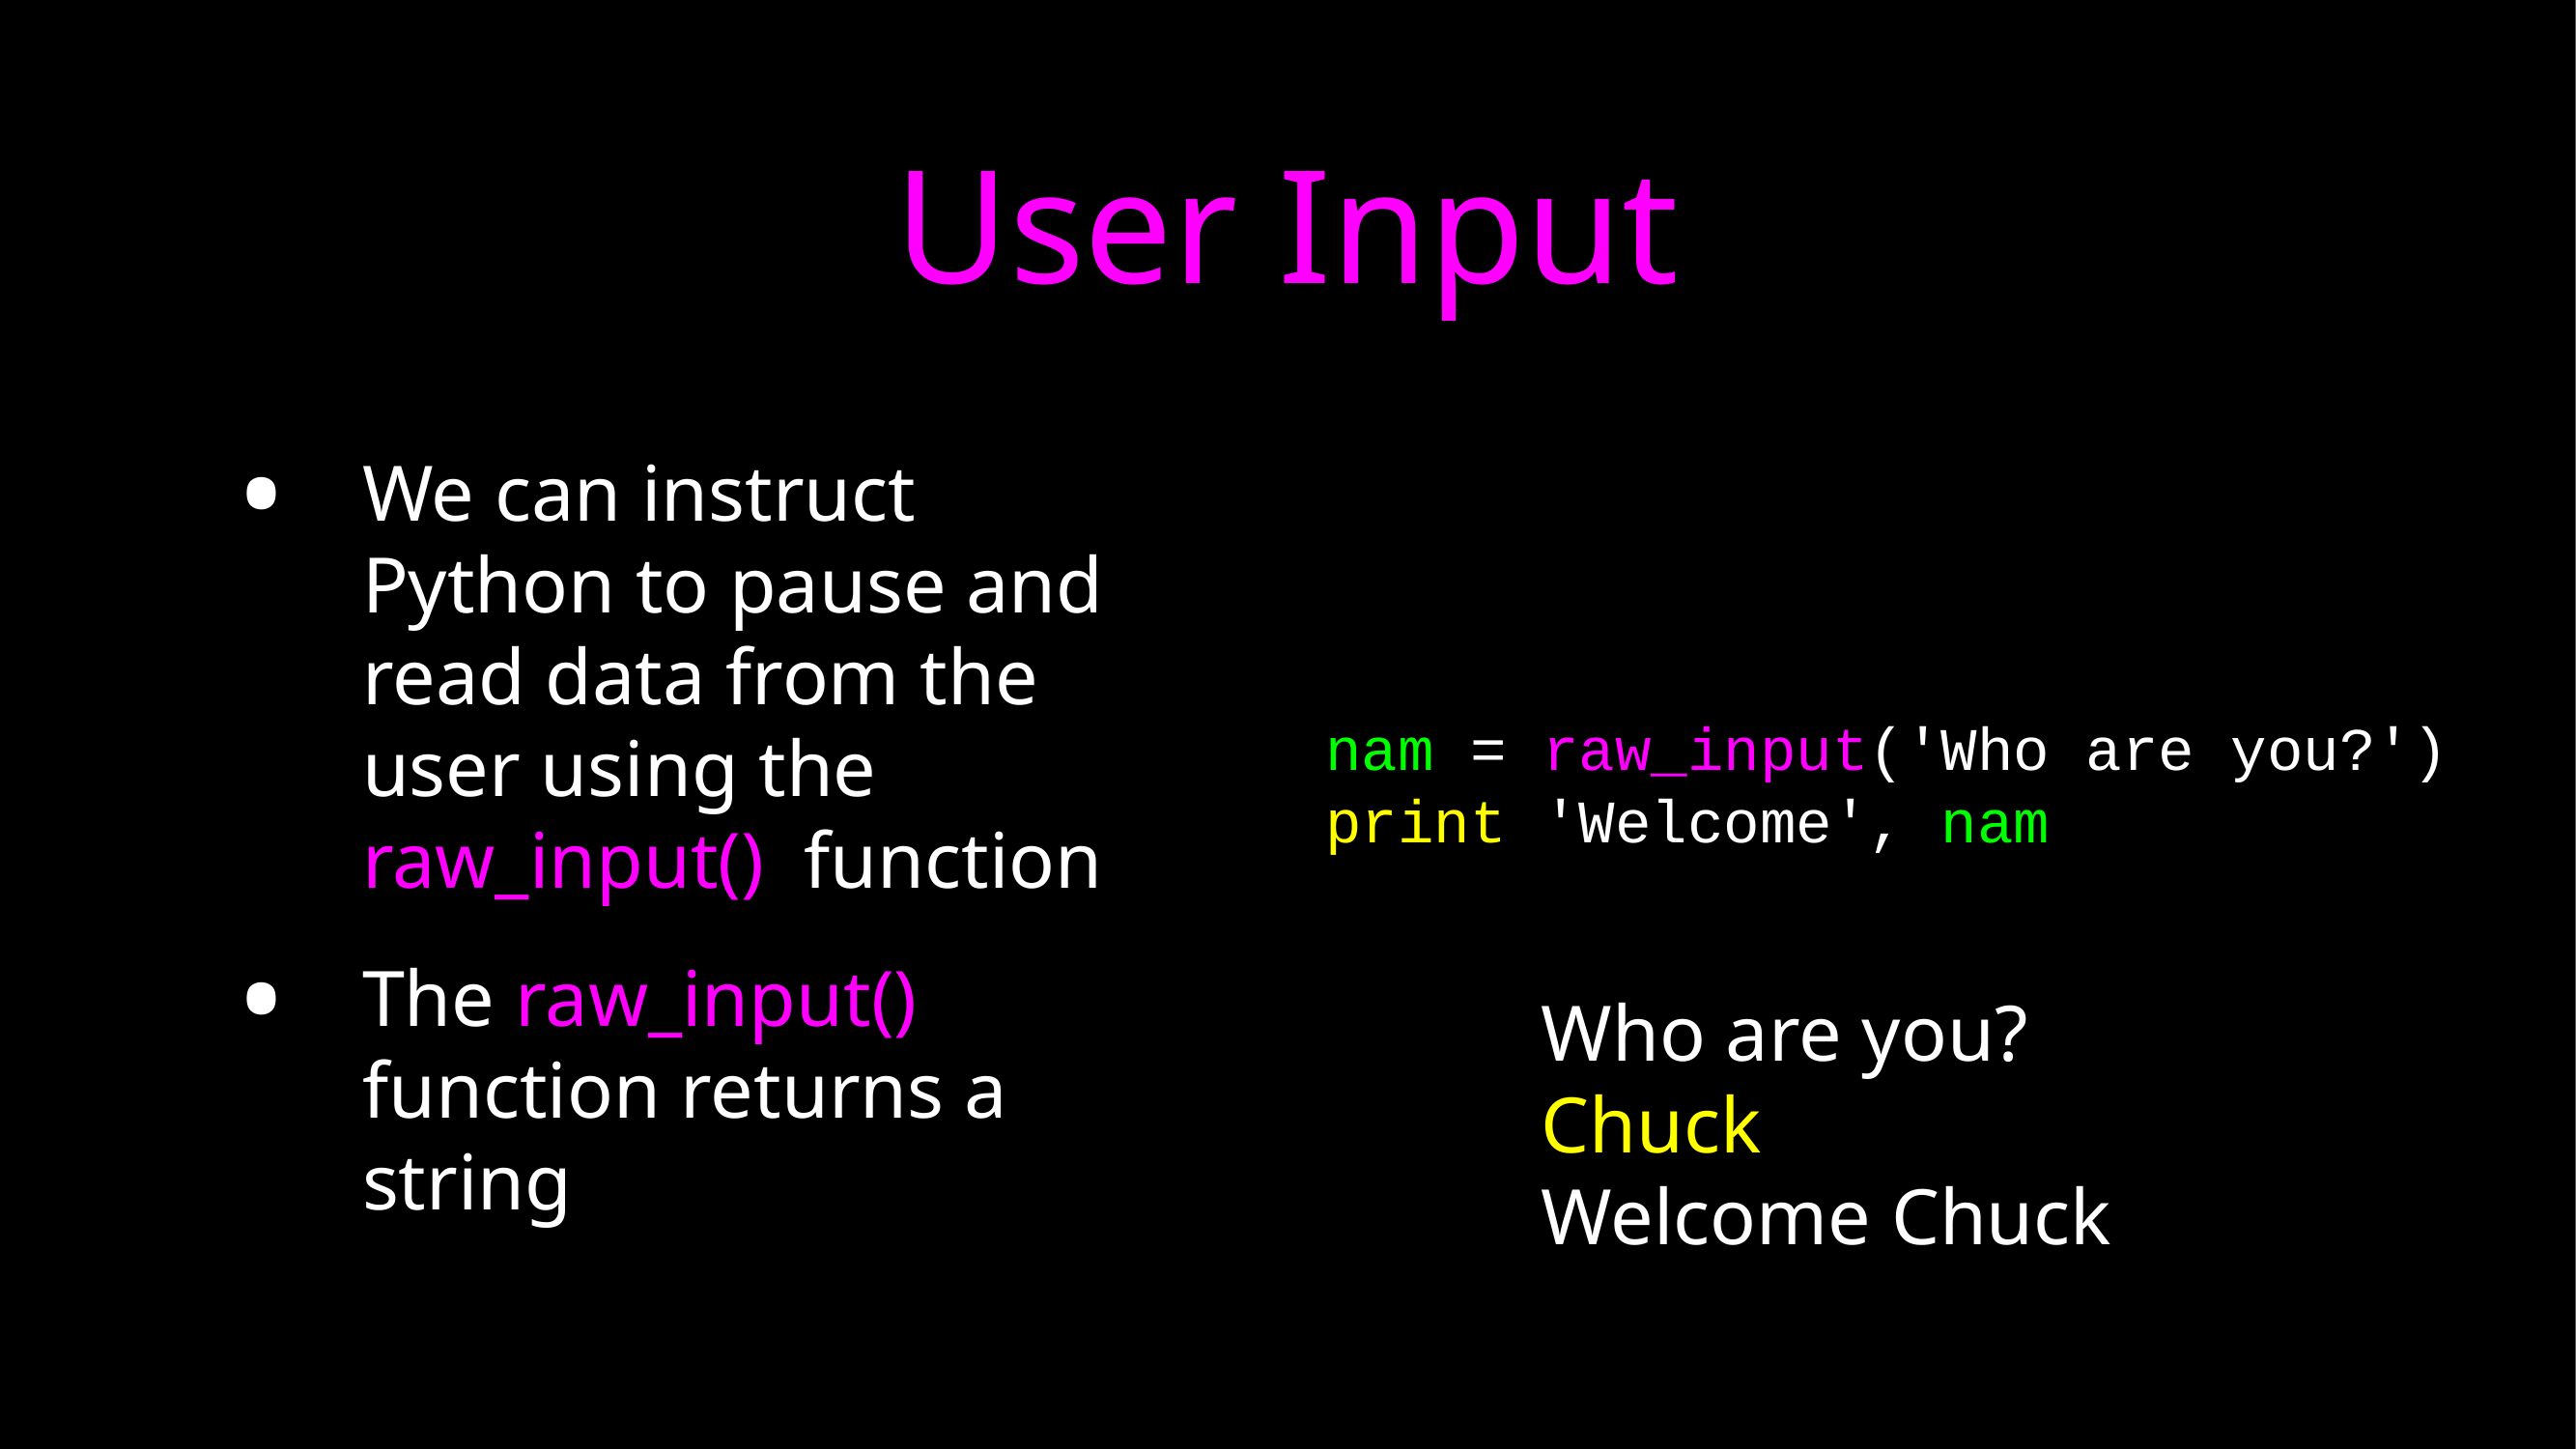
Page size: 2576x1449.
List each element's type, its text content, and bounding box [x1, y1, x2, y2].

text_box nam = raw_input('Who are you?') print 'Welcome', nam [1325, 686, 2508, 880]
title User Input [183, 38, 2391, 403]
text_box Who are you? Chuck Welcome Chuck [1541, 1026, 2220, 1220]
list We can instruct Python to pause and read data from the user using the raw_input() function The raw_input() function returns a string [179, 411, 1194, 1261]
